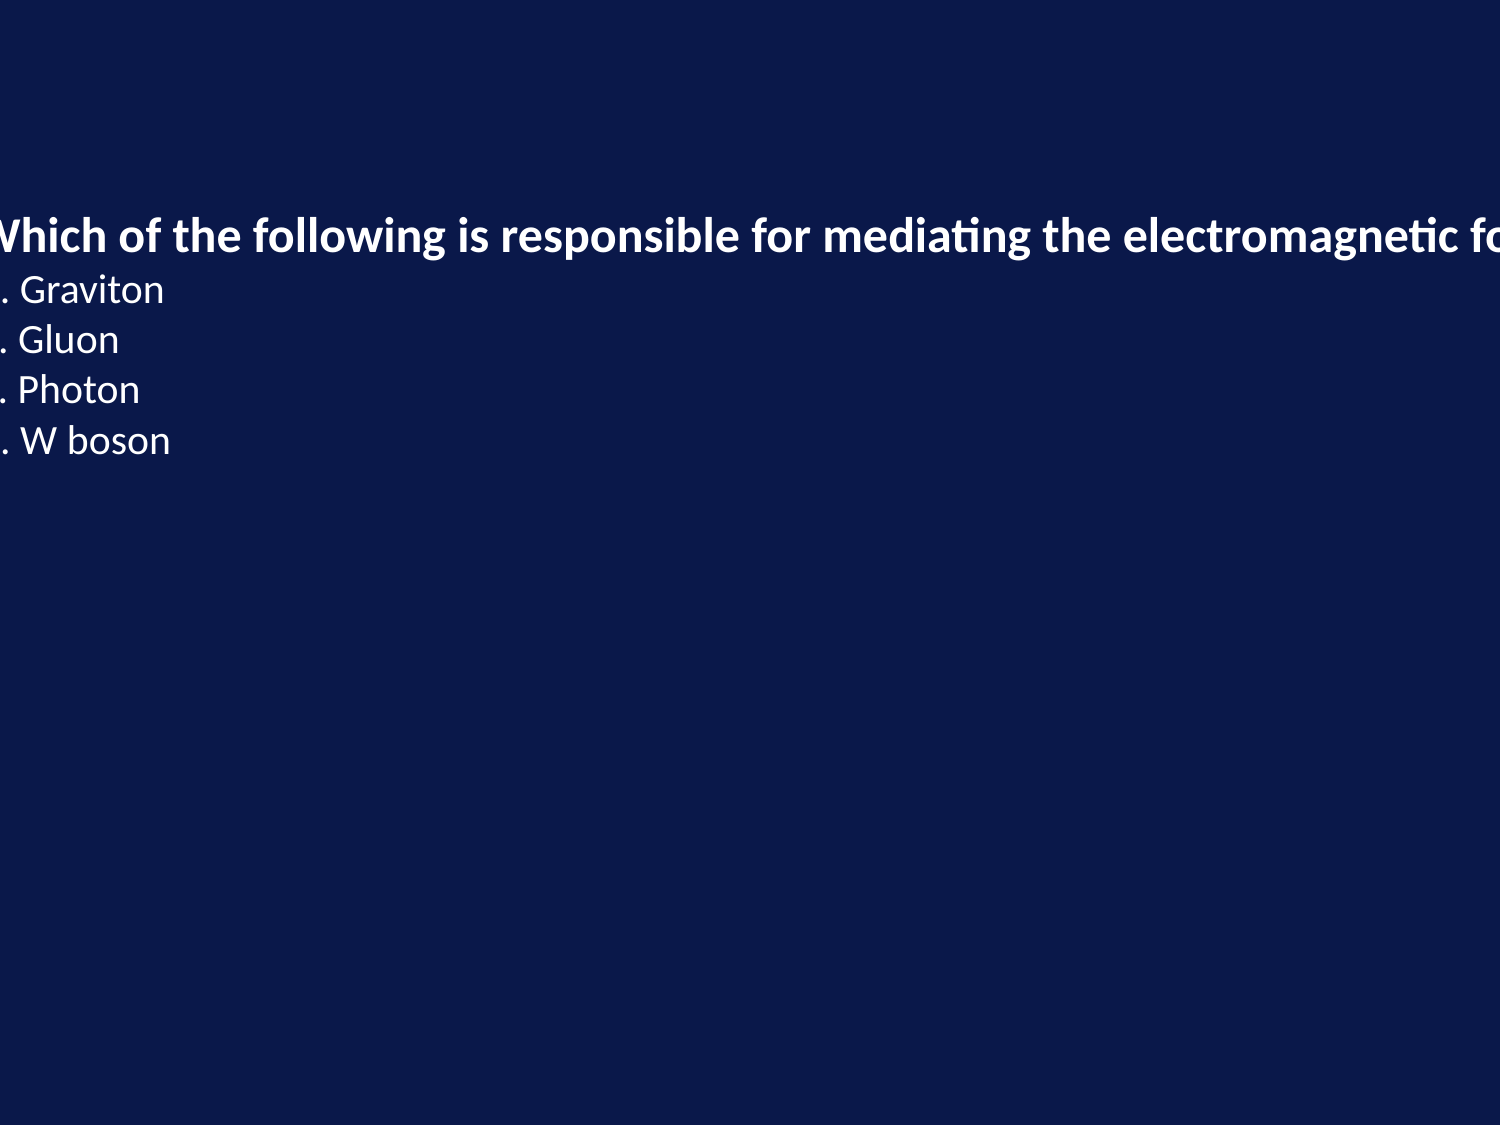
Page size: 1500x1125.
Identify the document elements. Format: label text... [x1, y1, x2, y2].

text_box Which of the following is responsible for mediating the electromagnetic force? A. Graviton B. Gluon C. Photon D. W boson [0, 149, 1500, 470]
